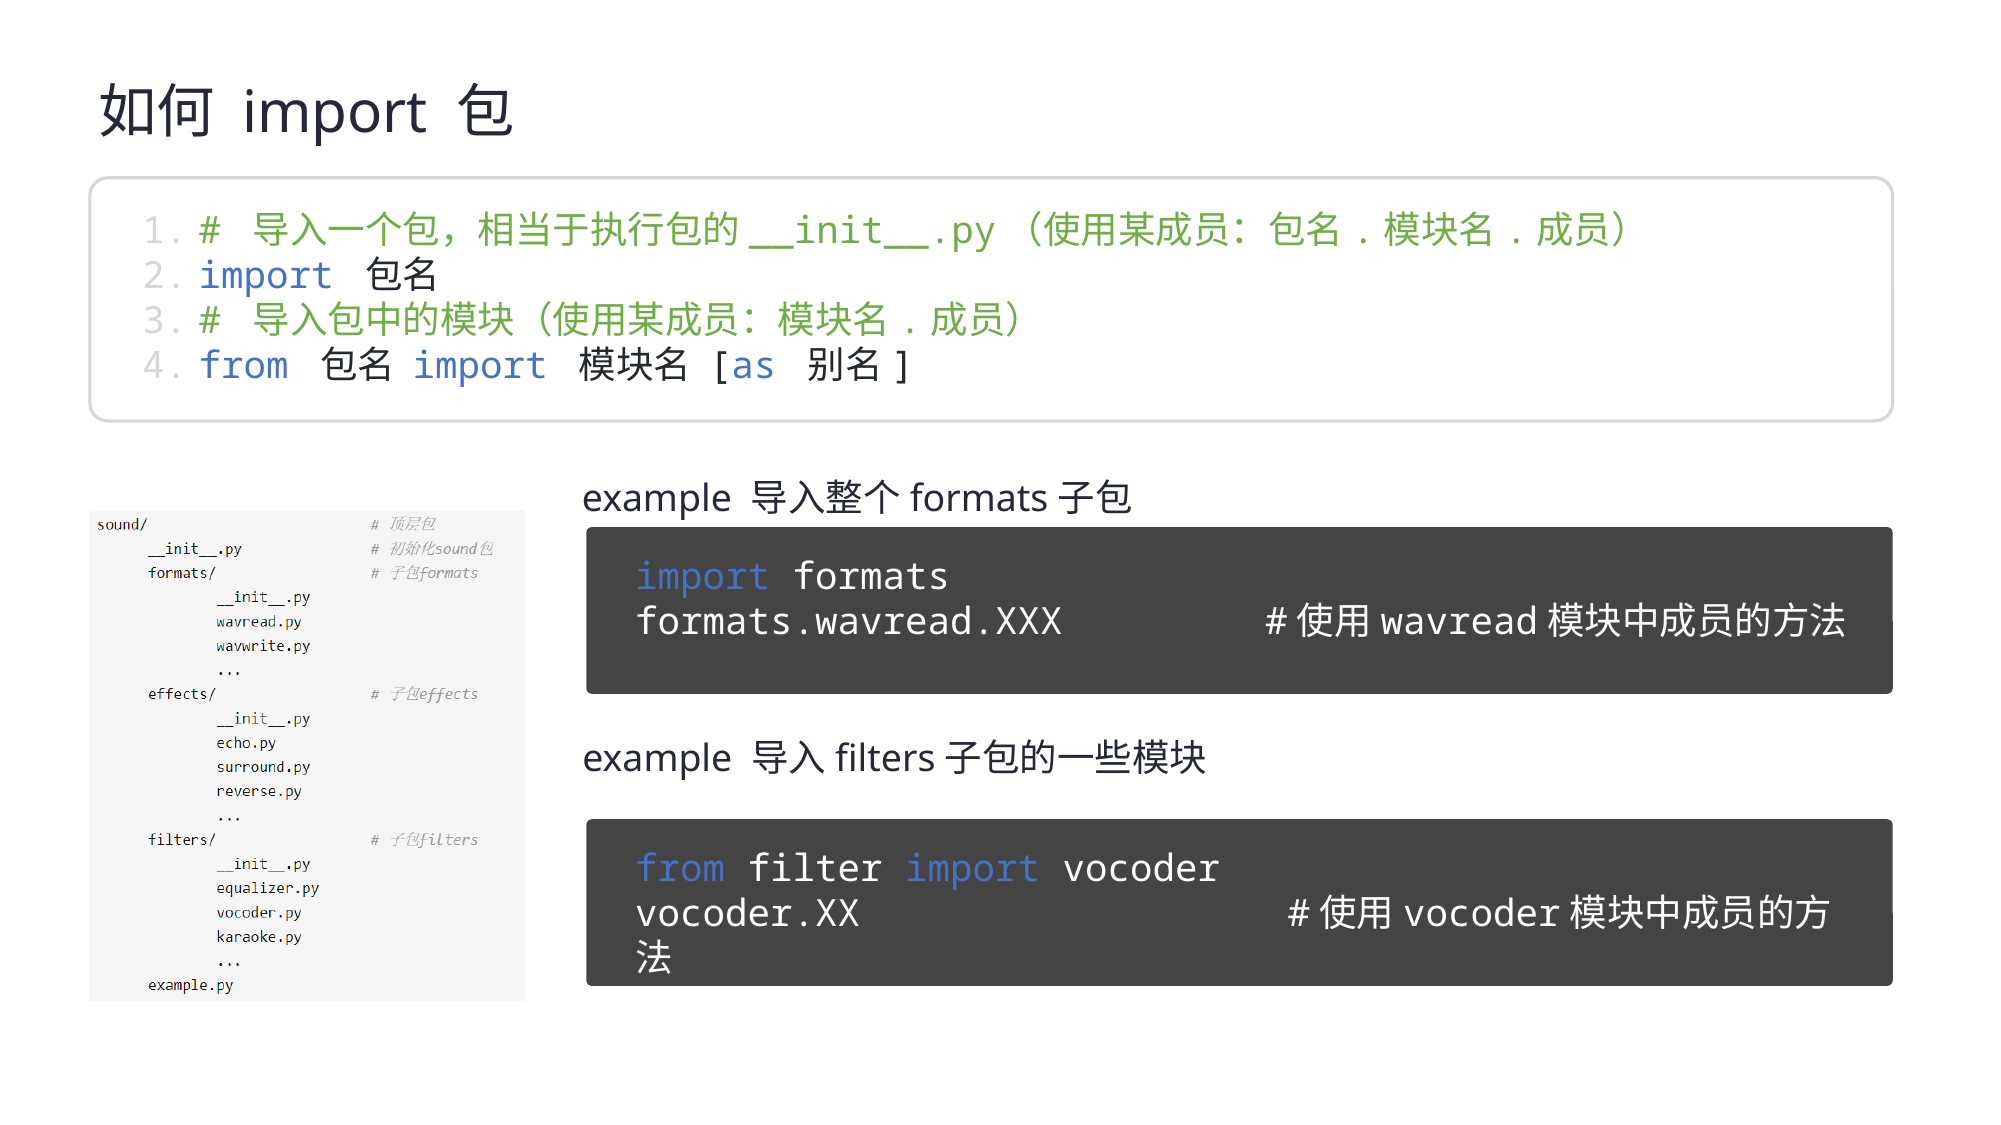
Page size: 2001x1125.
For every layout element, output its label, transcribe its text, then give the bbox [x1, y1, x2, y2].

text_box example 导入整个formats子包 [567, 466, 1148, 527]
picture [89, 510, 525, 1001]
text_box example 导入filters子包的一些模块 [567, 726, 1222, 786]
text_box 如何 import 包 [83, 52, 530, 152]
text_box from filter import vocoder vocoder.XX #使用vocoder模块中成员的方法 [585, 818, 1894, 988]
text_box import formats formats.wavread.XXX #使用wavread模块中成员的方法 [585, 526, 1894, 695]
text_box # 导入一个包，相当于执行包的__init__.py（使用某成员：包名.模块名.成员） import 包名 # 导入包中的模块（使用某成员：模块名.成员） from 包名 import 模块名 [as 别名] [88, 176, 1894, 423]
